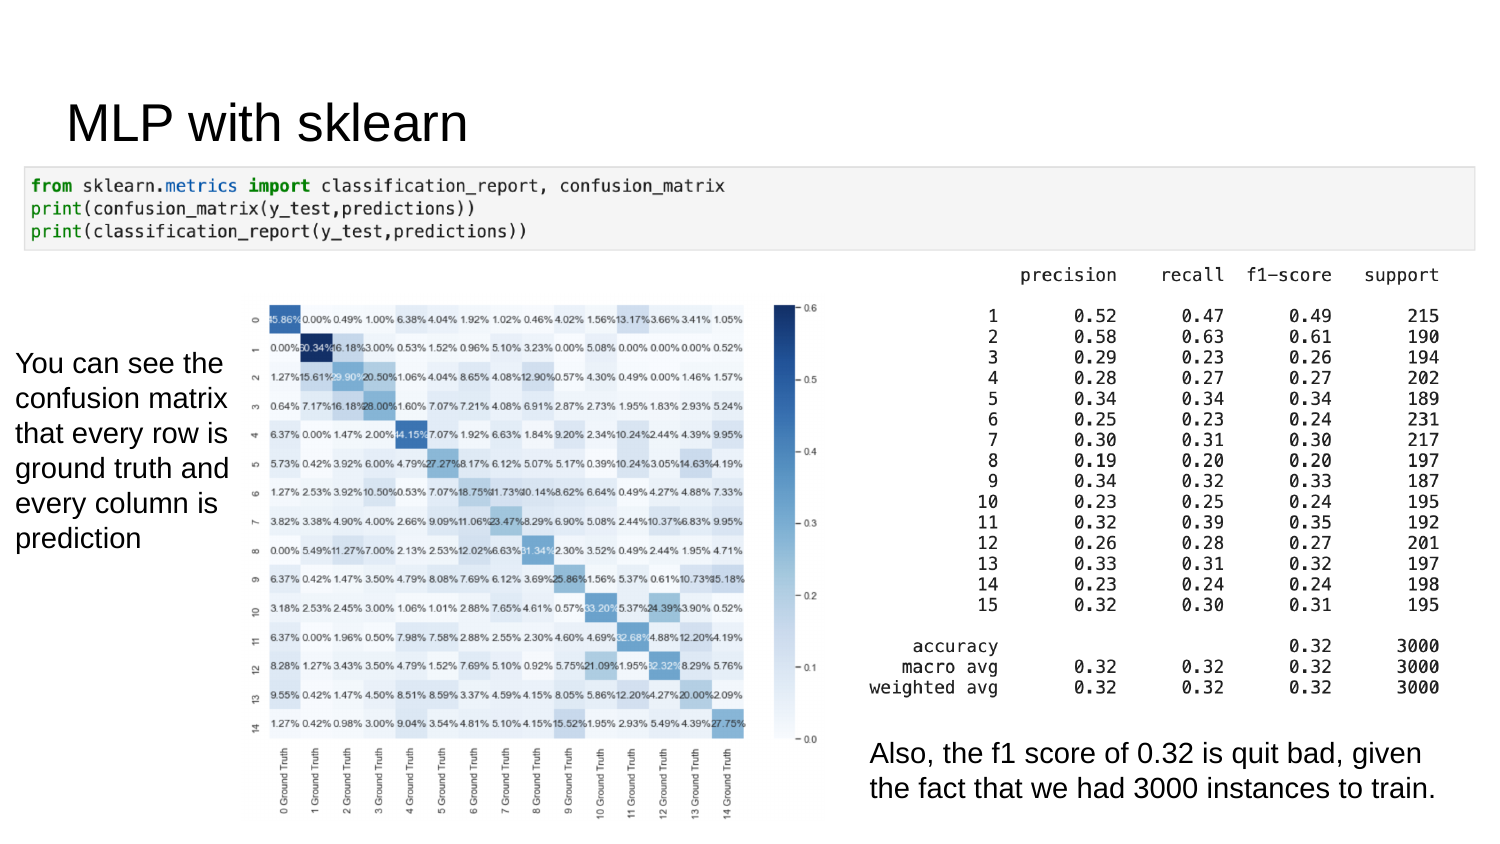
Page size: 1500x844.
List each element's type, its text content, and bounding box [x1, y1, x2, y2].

picture [865, 265, 1450, 717]
picture [241, 293, 825, 822]
picture [20, 158, 1479, 253]
text_box You can see the confusion matrix that every row is ground truth and every column is prediction [0, 329, 236, 570]
title MLP with sklearn [51, 72, 1449, 156]
text_box Also, the f1 score of 0.32 is quit bad, given the fact that we had 3000 instances to train. [854, 719, 1479, 820]
